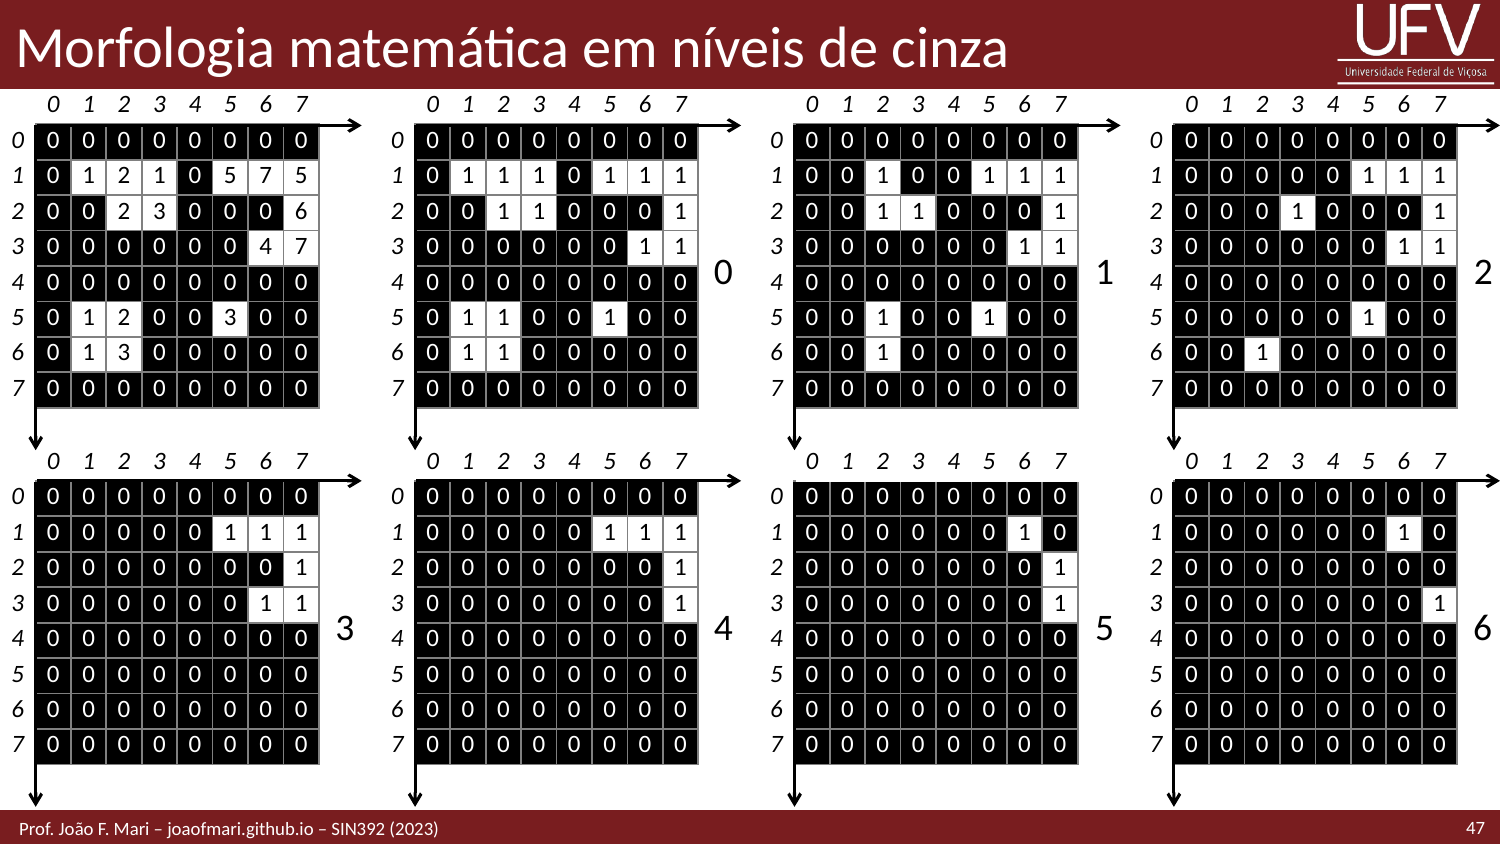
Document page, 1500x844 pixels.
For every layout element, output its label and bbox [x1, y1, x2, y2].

table_cell [178, 659, 212, 693]
table_cell [1423, 517, 1456, 551]
table_cell [522, 373, 556, 407]
table_cell [417, 231, 449, 265]
table_cell [1043, 127, 1077, 159]
table_cell [901, 127, 935, 159]
table_cell [972, 231, 1006, 265]
table_cell [901, 588, 935, 622]
table_cell [796, 482, 829, 515]
table_cell [451, 730, 485, 764]
table_cell [417, 482, 449, 515]
table_cell [628, 694, 662, 728]
table_cell [522, 694, 556, 728]
text_box [414, 125, 742, 451]
table_cell [522, 302, 556, 336]
table_cell [178, 482, 212, 515]
table_cell [249, 553, 283, 586]
table_cell [796, 196, 829, 230]
table_cell [972, 624, 1006, 657]
table_cell [1387, 588, 1421, 622]
table_cell [937, 196, 971, 230]
table_cell [1008, 517, 1041, 551]
text_box [1080, 239, 1130, 299]
table_cell [213, 553, 247, 586]
table_cell [1281, 659, 1315, 693]
table_cell [1281, 588, 1315, 622]
table_cell [1281, 730, 1315, 764]
table_cell [1043, 482, 1077, 515]
table_cell [1008, 302, 1041, 336]
table_cell [107, 517, 141, 551]
table_cell [284, 267, 318, 301]
table_cell [213, 196, 247, 230]
table_cell [72, 302, 105, 336]
table_cell [1387, 338, 1421, 371]
table_cell [831, 127, 864, 159]
table_cell [1387, 161, 1421, 194]
table_cell [37, 338, 70, 371]
table_cell [1245, 482, 1279, 515]
table_cell [178, 694, 212, 728]
table_cell [1138, 124, 1173, 408]
table_cell [284, 161, 318, 194]
table_cell [1352, 482, 1385, 515]
table_cell [522, 553, 556, 586]
table_cell [1210, 553, 1244, 586]
table_cell [1387, 517, 1421, 551]
table_cell [1423, 624, 1456, 657]
table_cell [1043, 553, 1077, 586]
table_cell [972, 127, 1006, 159]
table_cell [628, 730, 662, 764]
table_cell [628, 127, 662, 159]
table_cell [451, 302, 485, 336]
table_cell [213, 373, 247, 407]
text_box [1459, 239, 1500, 299]
table_cell [831, 624, 864, 657]
table_cell [213, 127, 247, 159]
table_cell [1175, 267, 1208, 301]
table_cell [664, 482, 697, 515]
table_cell [831, 373, 864, 407]
table_cell [628, 161, 662, 194]
table_cell [1245, 231, 1279, 265]
table_cell [522, 517, 556, 551]
table_cell [1423, 659, 1456, 693]
table_cell [1175, 730, 1208, 764]
table_cell [107, 553, 141, 586]
table_cell [1423, 267, 1456, 301]
table_cell [143, 553, 176, 586]
table_cell [796, 338, 829, 371]
table_cell [1316, 659, 1350, 693]
table_cell [1008, 482, 1041, 515]
table_cell [937, 231, 971, 265]
table_cell [1210, 694, 1244, 728]
table_cell [1316, 588, 1350, 622]
table_cell [557, 231, 591, 265]
table_cell [178, 127, 212, 159]
table_cell [1245, 373, 1279, 407]
table_cell [593, 482, 627, 515]
table_cell [557, 553, 591, 586]
table_cell [1210, 517, 1244, 551]
table_cell [901, 302, 935, 336]
table_cell [937, 624, 971, 657]
table_cell [417, 302, 449, 336]
table_cell [249, 161, 283, 194]
table_cell [1387, 231, 1421, 265]
table_cell [1387, 694, 1421, 728]
table_cell [796, 517, 829, 551]
table_cell [557, 659, 591, 693]
table_cell [593, 231, 627, 265]
table_cell [451, 624, 485, 657]
table_cell [417, 730, 449, 764]
table_cell [1281, 127, 1315, 159]
table_cell [831, 231, 864, 265]
table_cell [37, 231, 70, 265]
table_cell [664, 302, 697, 336]
table_cell [0, 481, 35, 764]
table_cell [593, 588, 627, 622]
table_cell [664, 196, 697, 230]
table_cell [1175, 517, 1208, 551]
table_cell [143, 659, 176, 693]
table_cell [107, 267, 141, 301]
table_cell [37, 730, 70, 764]
table_cell [796, 730, 829, 764]
table_cell [1352, 659, 1385, 693]
table_cell [1043, 624, 1077, 657]
table_cell [557, 161, 591, 194]
table_cell [107, 730, 141, 764]
table_cell [72, 267, 105, 301]
table_cell [593, 624, 627, 657]
table_cell [937, 517, 971, 551]
table_cell [284, 302, 318, 336]
table_cell [1245, 659, 1279, 693]
table_cell [1281, 373, 1315, 407]
table_cell [1245, 127, 1279, 159]
table_cell [1352, 694, 1385, 728]
table_cell [522, 267, 556, 301]
table_cell [107, 694, 141, 728]
table_cell [487, 624, 520, 657]
table_cell [831, 517, 864, 551]
table_cell [1008, 659, 1041, 693]
table_cell [1316, 730, 1350, 764]
table_cell [972, 553, 1006, 586]
table_cell [1316, 553, 1350, 586]
table_cell [451, 517, 485, 551]
table_cell [284, 196, 318, 230]
table_cell [866, 730, 900, 764]
table_cell [901, 231, 935, 265]
table_cell [178, 624, 212, 657]
table_cell [901, 267, 935, 301]
table_cell [1316, 267, 1350, 301]
table_cell [664, 373, 697, 407]
table_cell [72, 517, 105, 551]
table_cell [937, 161, 971, 194]
table_cell [487, 517, 520, 551]
table_cell [284, 231, 318, 265]
table_cell [37, 624, 70, 657]
table_cell [664, 161, 697, 194]
table_cell [593, 659, 627, 693]
table_cell [866, 267, 900, 301]
table_cell [1175, 338, 1208, 371]
table_cell [628, 302, 662, 336]
table_cell [557, 482, 591, 515]
table_cell [178, 730, 212, 764]
table_cell [664, 624, 697, 657]
table_cell [178, 267, 212, 301]
table_cell [1175, 231, 1208, 265]
table_cell [1210, 373, 1244, 407]
table_cell [213, 231, 247, 265]
table_cell [1245, 624, 1279, 657]
table_cell [664, 127, 697, 159]
table_cell [593, 338, 627, 371]
table_cell [901, 517, 935, 551]
table_cell [143, 730, 176, 764]
table_header [1138, 89, 1457, 124]
table_cell [417, 553, 449, 586]
table_cell [1316, 161, 1350, 194]
table_cell [1352, 161, 1385, 194]
table_cell [249, 482, 283, 515]
table_cell [1352, 624, 1385, 657]
table_cell [831, 482, 864, 515]
table_cell [1210, 482, 1244, 515]
table_cell [107, 373, 141, 407]
table_cell [557, 517, 591, 551]
table_cell [143, 588, 176, 622]
table_cell [249, 517, 283, 551]
table_cell [284, 553, 318, 586]
table_cell [522, 624, 556, 657]
table_cell [37, 659, 70, 693]
table_cell [1281, 267, 1315, 301]
table_cell [37, 694, 70, 728]
table_cell [972, 588, 1006, 622]
table_cell [1423, 231, 1456, 265]
table_cell [664, 338, 697, 371]
table_cell [1316, 624, 1350, 657]
table_cell [417, 588, 449, 622]
table_cell [937, 553, 971, 586]
table_cell [487, 231, 520, 265]
table_cell [1043, 659, 1077, 693]
table_cell [284, 730, 318, 764]
table_cell [866, 517, 900, 551]
table_cell [487, 338, 520, 371]
table_cell [178, 161, 212, 194]
text_box [35, 480, 362, 808]
table_cell [593, 517, 627, 551]
table_cell [1175, 659, 1208, 693]
table_cell [143, 624, 176, 657]
table_cell [831, 659, 864, 693]
table_cell [796, 373, 829, 407]
table_cell [1352, 373, 1385, 407]
table_cell [1008, 231, 1041, 265]
title [0, 0, 1500, 89]
table_cell [1316, 694, 1350, 728]
table_cell [417, 267, 449, 301]
table_cell [1352, 730, 1385, 764]
table_header [379, 446, 698, 481]
table_cell [284, 517, 318, 551]
table_cell [1245, 517, 1279, 551]
table_cell [866, 588, 900, 622]
table_cell [972, 196, 1006, 230]
table_cell [593, 161, 627, 194]
table_cell [1175, 196, 1208, 230]
table_cell [451, 338, 485, 371]
table_cell [1008, 730, 1041, 764]
table_cell [249, 231, 283, 265]
table_cell [664, 553, 697, 586]
table_cell [972, 302, 1006, 336]
table_cell [1387, 267, 1421, 301]
table_cell [37, 302, 70, 336]
table_cell [1316, 196, 1350, 230]
table_cell [249, 588, 283, 622]
table_cell [937, 482, 971, 515]
table_cell [143, 373, 176, 407]
table_cell [1387, 482, 1421, 515]
table_cell [1423, 302, 1456, 336]
table_cell [37, 196, 70, 230]
table_cell [972, 161, 1006, 194]
table_cell [1423, 373, 1456, 407]
table_cell [1043, 196, 1077, 230]
table_cell [937, 127, 971, 159]
text_box [1458, 595, 1500, 656]
table_cell [284, 127, 318, 159]
table_cell [213, 730, 247, 764]
table_cell [178, 302, 212, 336]
table_cell [213, 588, 247, 622]
table_cell [1281, 482, 1315, 515]
table_cell [451, 659, 485, 693]
table_cell [1423, 338, 1456, 371]
table_cell [522, 588, 556, 622]
table_cell [213, 267, 247, 301]
table_cell [1210, 730, 1244, 764]
table_cell [249, 624, 283, 657]
table_cell [1245, 730, 1279, 764]
table_cell [249, 373, 283, 407]
table_cell [284, 694, 318, 728]
table_cell [593, 553, 627, 586]
table_cell [972, 694, 1006, 728]
table_cell [796, 231, 829, 265]
table_cell [451, 231, 485, 265]
table_cell [557, 730, 591, 764]
table_cell [628, 659, 662, 693]
table_cell [593, 267, 627, 301]
table_header [759, 89, 1078, 124]
table_cell [1352, 588, 1385, 622]
table_cell [901, 624, 935, 657]
table_cell [1210, 624, 1244, 657]
table_cell [1387, 373, 1421, 407]
table_cell [37, 588, 70, 622]
table_cell [284, 588, 318, 622]
table_cell [1008, 267, 1041, 301]
table_cell [72, 231, 105, 265]
table_cell [866, 373, 900, 407]
table_cell [866, 161, 900, 194]
table_cell [213, 624, 247, 657]
table_cell [866, 694, 900, 728]
table_cell [107, 127, 141, 159]
table_cell [487, 659, 520, 693]
table_cell [143, 694, 176, 728]
table_cell [487, 482, 520, 515]
table_cell [831, 588, 864, 622]
table_cell [143, 302, 176, 336]
text_box [794, 480, 1121, 808]
table_cell [1281, 624, 1315, 657]
table_cell [451, 482, 485, 515]
table_cell [37, 161, 70, 194]
table_cell [72, 161, 105, 194]
table_cell [1352, 302, 1385, 336]
table_cell [1210, 588, 1244, 622]
table_cell [1175, 588, 1208, 622]
table_cell [451, 553, 485, 586]
table_header [0, 446, 319, 481]
table_cell [796, 553, 829, 586]
table_cell [1175, 553, 1208, 586]
table_cell [487, 302, 520, 336]
text_box [1173, 480, 1500, 808]
table_cell [143, 231, 176, 265]
table_cell [451, 196, 485, 230]
table_cell [213, 694, 247, 728]
table_cell [1387, 730, 1421, 764]
table_cell [1245, 553, 1279, 586]
table_cell [937, 694, 971, 728]
table_cell [866, 127, 900, 159]
table_header [0, 89, 319, 124]
table_cell [451, 588, 485, 622]
table_cell [1423, 127, 1456, 159]
table_cell [284, 659, 318, 693]
table_cell [249, 127, 283, 159]
text_box [699, 239, 748, 299]
table_cell [1316, 338, 1350, 371]
table_cell [417, 373, 449, 407]
table_cell [901, 196, 935, 230]
table_cell [379, 481, 414, 764]
table_cell [487, 373, 520, 407]
table_cell [628, 517, 662, 551]
table_cell [1316, 231, 1350, 265]
table_cell [593, 127, 627, 159]
table_cell [557, 694, 591, 728]
table_cell [937, 338, 971, 371]
table_cell [107, 196, 141, 230]
table_cell [284, 373, 318, 407]
table_cell [1245, 338, 1279, 371]
table_cell [1043, 338, 1077, 371]
table_cell [1245, 588, 1279, 622]
table_cell [557, 338, 591, 371]
table_cell [522, 231, 556, 265]
table_cell [487, 127, 520, 159]
table_cell [1281, 231, 1315, 265]
table_cell [664, 694, 697, 728]
table_cell [213, 338, 247, 371]
text_box [1173, 125, 1500, 451]
table_cell [972, 730, 1006, 764]
table_cell [1423, 694, 1456, 728]
table_cell [901, 482, 935, 515]
table_cell [1387, 196, 1421, 230]
table_cell [417, 161, 449, 194]
table_cell [417, 659, 449, 693]
table_cell [664, 267, 697, 301]
table_cell [901, 659, 935, 693]
table_cell [866, 302, 900, 336]
table_cell [178, 196, 212, 230]
table_cell [1352, 338, 1385, 371]
table_cell [417, 196, 449, 230]
table_cell [1210, 196, 1244, 230]
table_cell [593, 730, 627, 764]
table_cell [628, 588, 662, 622]
table_cell [1245, 267, 1279, 301]
table_cell [379, 124, 414, 408]
table_cell [249, 338, 283, 371]
table_cell [1175, 302, 1208, 336]
table_cell [1387, 553, 1421, 586]
table_cell [487, 694, 520, 728]
table_cell [178, 373, 212, 407]
table_cell [1316, 302, 1350, 336]
table_header [759, 446, 1078, 481]
table_cell [628, 373, 662, 407]
table_cell [796, 694, 829, 728]
table_cell [72, 196, 105, 230]
table_cell [1210, 338, 1244, 371]
table_cell [664, 730, 697, 764]
table_cell [213, 659, 247, 693]
table_cell [213, 302, 247, 336]
table_cell [796, 161, 829, 194]
table_cell [1423, 553, 1456, 586]
table_cell [901, 553, 935, 586]
table_cell [1281, 517, 1315, 551]
table_cell [1245, 694, 1279, 728]
table_cell [1008, 553, 1041, 586]
table_header [379, 89, 698, 124]
table_cell [417, 127, 449, 159]
table_cell [37, 553, 70, 586]
table_cell [796, 624, 829, 657]
table_cell [831, 161, 864, 194]
table_cell [522, 730, 556, 764]
table_cell [451, 694, 485, 728]
table_cell [1175, 694, 1208, 728]
table_cell [901, 730, 935, 764]
table_cell [1281, 161, 1315, 194]
table_cell [1245, 302, 1279, 336]
table_cell [107, 231, 141, 265]
table_cell [522, 338, 556, 371]
table_cell [249, 267, 283, 301]
table_cell [901, 373, 935, 407]
table_cell [901, 338, 935, 371]
table_cell [1423, 161, 1456, 194]
table_cell [593, 302, 627, 336]
table_cell [1387, 624, 1421, 657]
table_cell [1008, 694, 1041, 728]
table_cell [937, 267, 971, 301]
table_cell [972, 482, 1006, 515]
table_cell [178, 553, 212, 586]
table_cell [451, 161, 485, 194]
table_cell [831, 302, 864, 336]
table_cell [1423, 482, 1456, 515]
table_cell [1210, 161, 1244, 194]
table_cell [107, 659, 141, 693]
table_cell [796, 127, 829, 159]
table_cell [796, 267, 829, 301]
table_cell [178, 338, 212, 371]
table_cell [417, 694, 449, 728]
table_cell [487, 196, 520, 230]
table_cell [937, 659, 971, 693]
table_cell [37, 373, 70, 407]
table_cell [249, 694, 283, 728]
table_cell [1352, 267, 1385, 301]
table_cell [522, 127, 556, 159]
table_cell [37, 267, 70, 301]
table_cell [522, 482, 556, 515]
table_cell [1175, 161, 1208, 194]
table_cell [1352, 231, 1385, 265]
table_cell [487, 553, 520, 586]
table_cell [628, 624, 662, 657]
table_cell [937, 302, 971, 336]
table_cell [628, 553, 662, 586]
table_cell [37, 517, 70, 551]
table_cell [178, 517, 212, 551]
table_cell [1175, 127, 1208, 159]
table_cell [72, 588, 105, 622]
text_box [1080, 595, 1130, 656]
table_cell [1043, 231, 1077, 265]
text_box [414, 480, 742, 808]
table_cell [1175, 373, 1208, 407]
table_cell [972, 267, 1006, 301]
table_cell [107, 161, 141, 194]
table_cell [1387, 127, 1421, 159]
table_cell [1043, 588, 1077, 622]
table_cell [557, 302, 591, 336]
table_cell [1043, 161, 1077, 194]
table_cell [901, 161, 935, 194]
table_cell [72, 127, 105, 159]
table_cell [37, 482, 70, 515]
table_cell [1043, 302, 1077, 336]
table_cell [72, 553, 105, 586]
table_cell [1352, 517, 1385, 551]
table_cell [1043, 730, 1077, 764]
table_cell [1352, 127, 1385, 159]
table_cell [831, 694, 864, 728]
table_cell [1352, 196, 1385, 230]
table_cell [628, 338, 662, 371]
table_cell [937, 588, 971, 622]
table_cell [72, 694, 105, 728]
table_cell [107, 482, 141, 515]
table_cell [831, 267, 864, 301]
table_cell [143, 267, 176, 301]
table_cell [451, 373, 485, 407]
table_cell [866, 624, 900, 657]
table_cell [1138, 481, 1173, 764]
table_cell [284, 482, 318, 515]
table_cell [1387, 659, 1421, 693]
table_cell [522, 161, 556, 194]
table_cell [213, 517, 247, 551]
table_cell [487, 730, 520, 764]
table_cell [72, 659, 105, 693]
table_cell [1043, 694, 1077, 728]
table_cell [451, 267, 485, 301]
table_cell [628, 196, 662, 230]
table_cell [759, 481, 793, 764]
table_cell [417, 517, 449, 551]
table_cell [1175, 482, 1208, 515]
table_cell [1316, 127, 1350, 159]
table_cell [1043, 517, 1077, 551]
table_cell [417, 624, 449, 657]
table_cell [901, 694, 935, 728]
table_cell [1423, 588, 1456, 622]
table_cell [1281, 196, 1315, 230]
table_cell [284, 624, 318, 657]
table_cell [1423, 730, 1456, 764]
table_cell [866, 482, 900, 515]
table_cell [249, 196, 283, 230]
table_cell [1423, 196, 1456, 230]
table_header [1138, 446, 1457, 481]
table_cell [1316, 482, 1350, 515]
table_cell [1281, 338, 1315, 371]
table_cell [593, 196, 627, 230]
table_cell [487, 588, 520, 622]
table_cell [593, 373, 627, 407]
table_cell [796, 588, 829, 622]
text_box [794, 125, 1121, 451]
table_cell [178, 588, 212, 622]
table_cell [1008, 624, 1041, 657]
table_cell [107, 588, 141, 622]
table_cell [831, 338, 864, 371]
table_cell [972, 373, 1006, 407]
table_cell [557, 588, 591, 622]
table_cell [1008, 161, 1041, 194]
table_cell [1245, 161, 1279, 194]
slide_number [1328, 811, 1500, 844]
table_cell [1352, 553, 1385, 586]
table_cell [866, 231, 900, 265]
table_cell [664, 231, 697, 265]
table_cell [1008, 338, 1041, 371]
table_cell [143, 338, 176, 371]
table_cell [522, 196, 556, 230]
table_cell [1008, 196, 1041, 230]
table_cell [1281, 553, 1315, 586]
text_box [320, 595, 370, 656]
table_cell [664, 659, 697, 693]
table_cell [451, 127, 485, 159]
table_cell [249, 730, 283, 764]
table_cell [831, 553, 864, 586]
table_cell [628, 231, 662, 265]
table_cell [866, 196, 900, 230]
table_cell [143, 196, 176, 230]
table_cell [557, 624, 591, 657]
table_cell [107, 624, 141, 657]
table_cell [831, 730, 864, 764]
table_cell [1210, 231, 1244, 265]
text_box [35, 125, 362, 451]
table_cell [866, 659, 900, 693]
table_cell [143, 127, 176, 159]
text_box [699, 595, 748, 656]
table_cell [417, 338, 449, 371]
table_cell [1043, 373, 1077, 407]
table_cell [593, 694, 627, 728]
table_cell [1210, 127, 1244, 159]
table_cell [1281, 302, 1315, 336]
footer [0, 812, 1034, 844]
table_cell [178, 231, 212, 265]
table_cell [487, 161, 520, 194]
table_cell [557, 127, 591, 159]
table_cell [831, 196, 864, 230]
table_cell [557, 196, 591, 230]
table_cell [796, 302, 829, 336]
table_cell [487, 267, 520, 301]
table_cell [143, 517, 176, 551]
table_cell [1281, 694, 1315, 728]
table_cell [72, 624, 105, 657]
table_cell [1387, 302, 1421, 336]
table_cell [213, 161, 247, 194]
table_cell [1043, 267, 1077, 301]
table_cell [1316, 373, 1350, 407]
table_cell [796, 659, 829, 693]
table_cell [972, 659, 1006, 693]
table_cell [107, 302, 141, 336]
table_cell [72, 482, 105, 515]
table_cell [972, 517, 1006, 551]
table_cell [972, 338, 1006, 371]
table_cell [72, 373, 105, 407]
table_cell [143, 482, 176, 515]
table_cell [937, 730, 971, 764]
table_cell [866, 338, 900, 371]
table_cell [866, 553, 900, 586]
table_cell [628, 267, 662, 301]
table_cell [557, 267, 591, 301]
table_cell [249, 302, 283, 336]
table_cell [1210, 302, 1244, 336]
table_cell [72, 730, 105, 764]
table_cell [37, 127, 70, 159]
table_cell [1175, 624, 1208, 657]
table_cell [143, 161, 176, 194]
table_cell [107, 338, 141, 371]
table_cell [249, 659, 283, 693]
table_cell [1210, 267, 1244, 301]
table_cell [557, 373, 591, 407]
table_cell [1008, 127, 1041, 159]
table_cell [937, 373, 971, 407]
table_cell [1316, 517, 1350, 551]
table_cell [213, 482, 247, 515]
table_cell [1008, 373, 1041, 407]
table_cell [522, 659, 556, 693]
table_cell [284, 338, 318, 371]
table_cell [72, 338, 105, 371]
table_cell [1008, 588, 1041, 622]
table_cell [664, 517, 697, 551]
table_cell [664, 588, 697, 622]
table_cell [1245, 196, 1279, 230]
table_cell [1210, 659, 1244, 693]
table_cell [0, 124, 35, 408]
table_cell [628, 482, 662, 515]
table_cell [759, 124, 793, 408]
